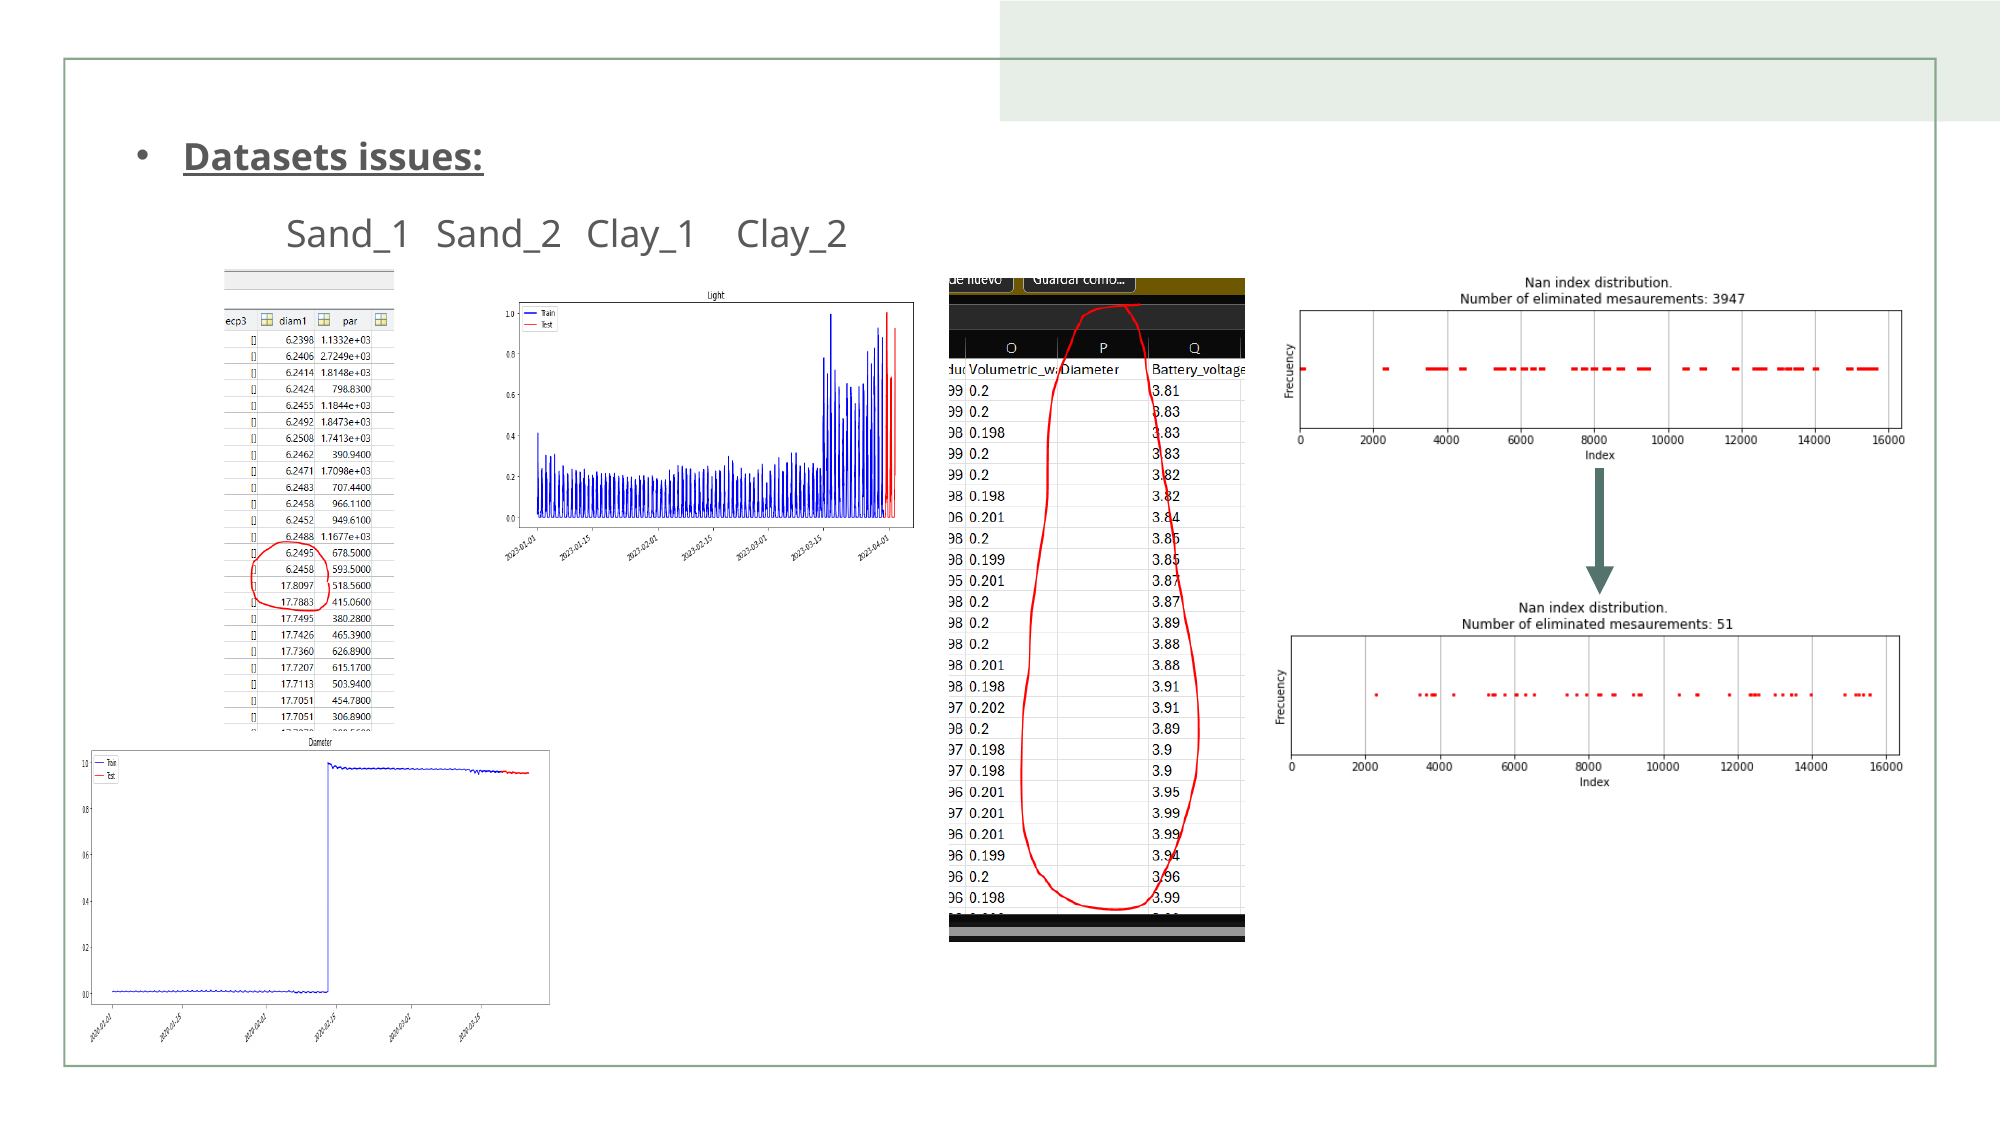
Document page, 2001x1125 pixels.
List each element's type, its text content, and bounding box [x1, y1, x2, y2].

picture [948, 278, 1245, 942]
picture [1277, 269, 1913, 469]
picture [79, 269, 552, 1049]
picture [499, 285, 917, 567]
list Datasets issues: Sand_1 Sand_2 Clay_1 Clay_2 [120, 113, 1897, 1037]
picture [1268, 594, 1911, 797]
